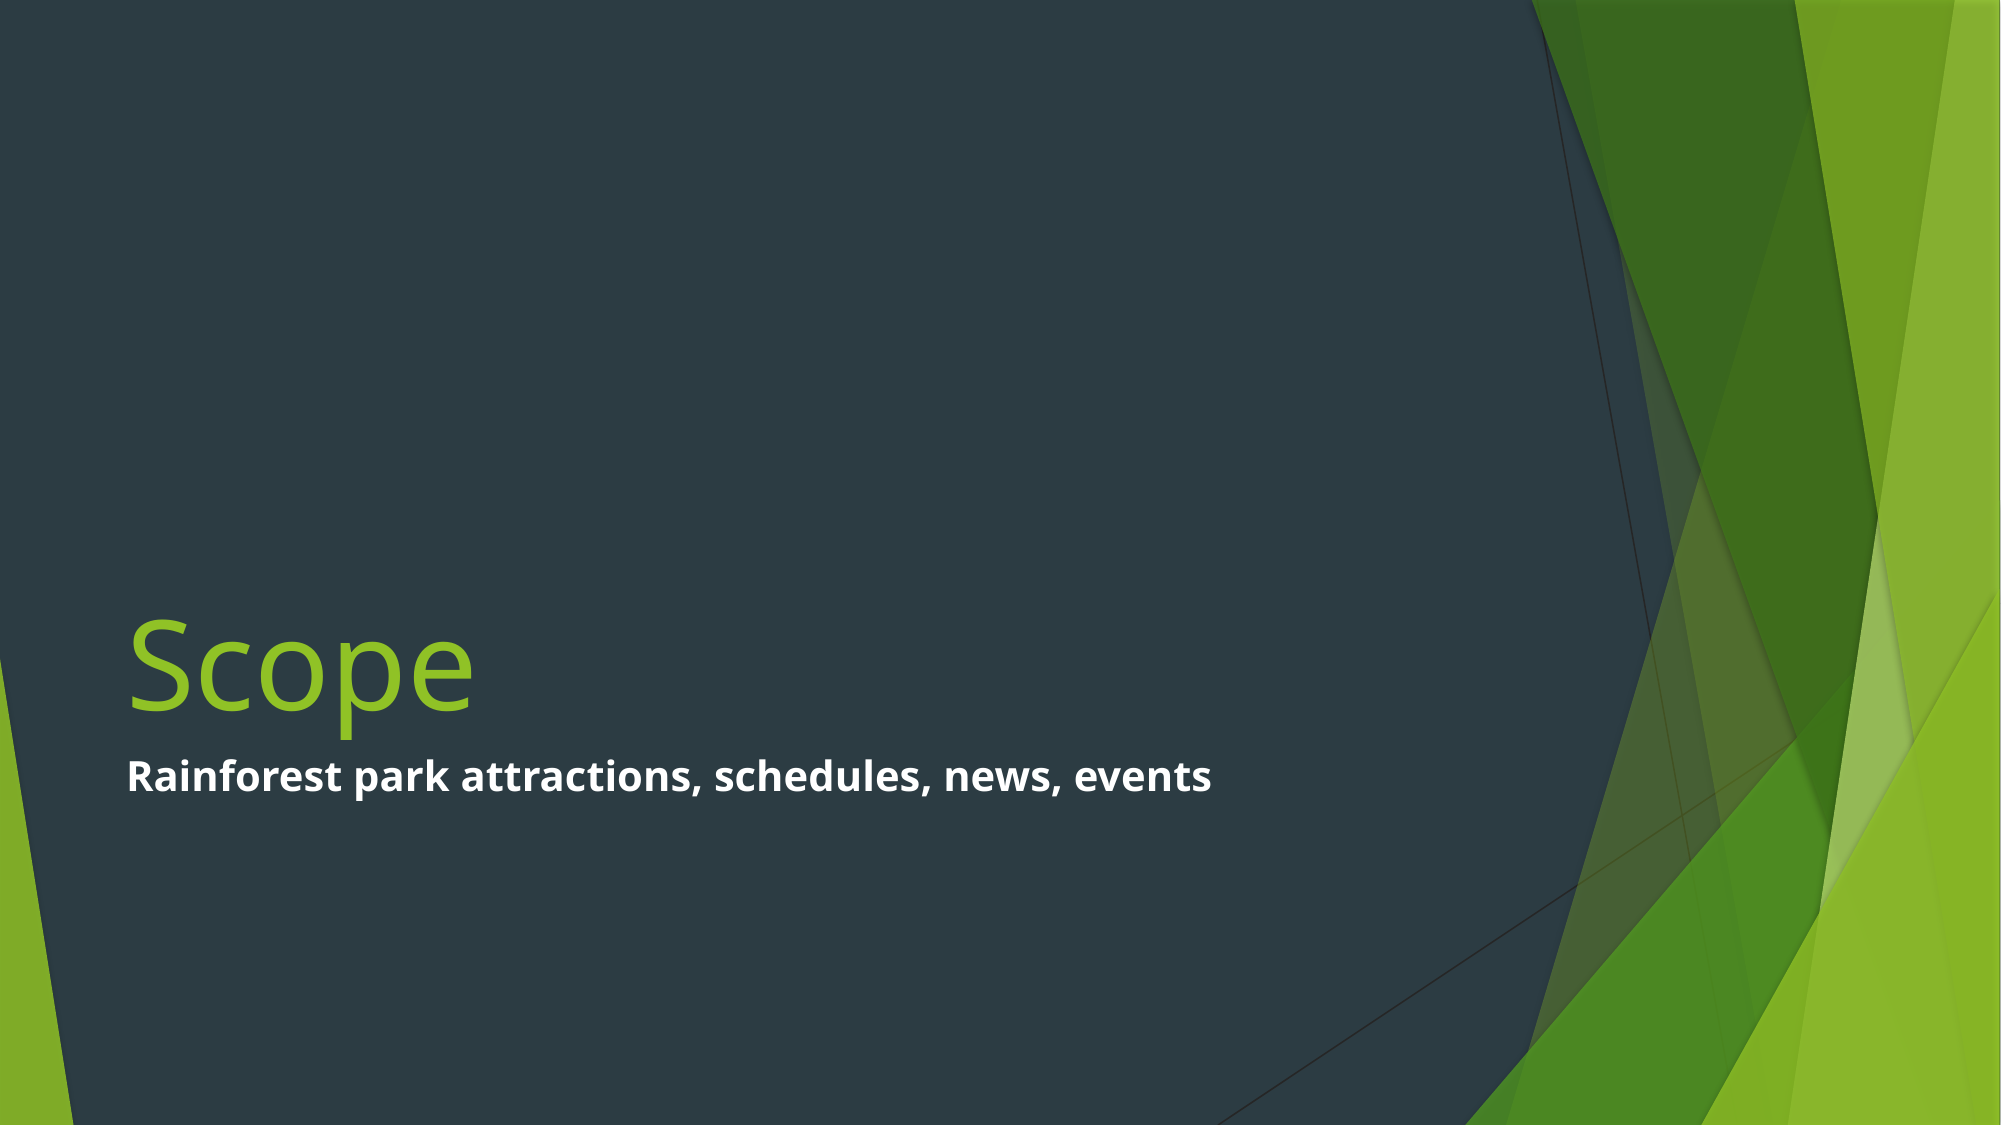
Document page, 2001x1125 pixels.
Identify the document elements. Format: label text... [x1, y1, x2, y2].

title Scope [111, 443, 1522, 742]
list Rainforest park attractions, schedules, news, events [111, 742, 1522, 884]
